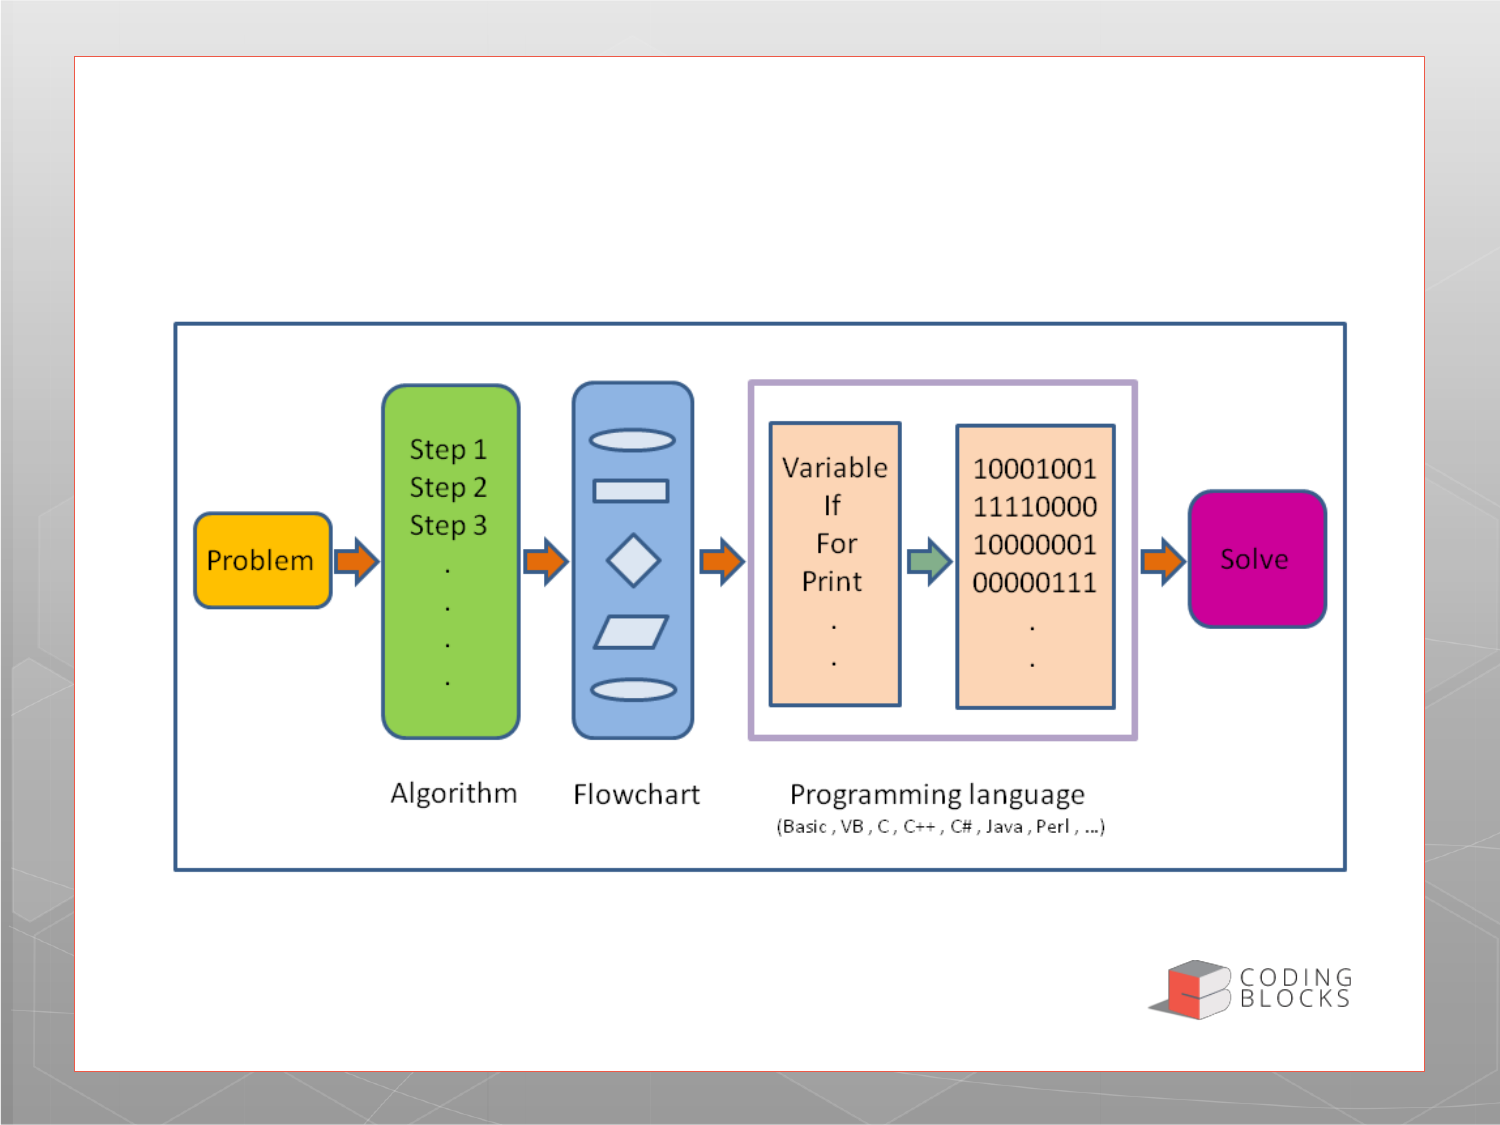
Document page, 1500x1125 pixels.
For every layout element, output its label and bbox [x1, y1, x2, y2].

picture [0, 0, 1500, 1125]
text_box [171, 318, 1351, 876]
